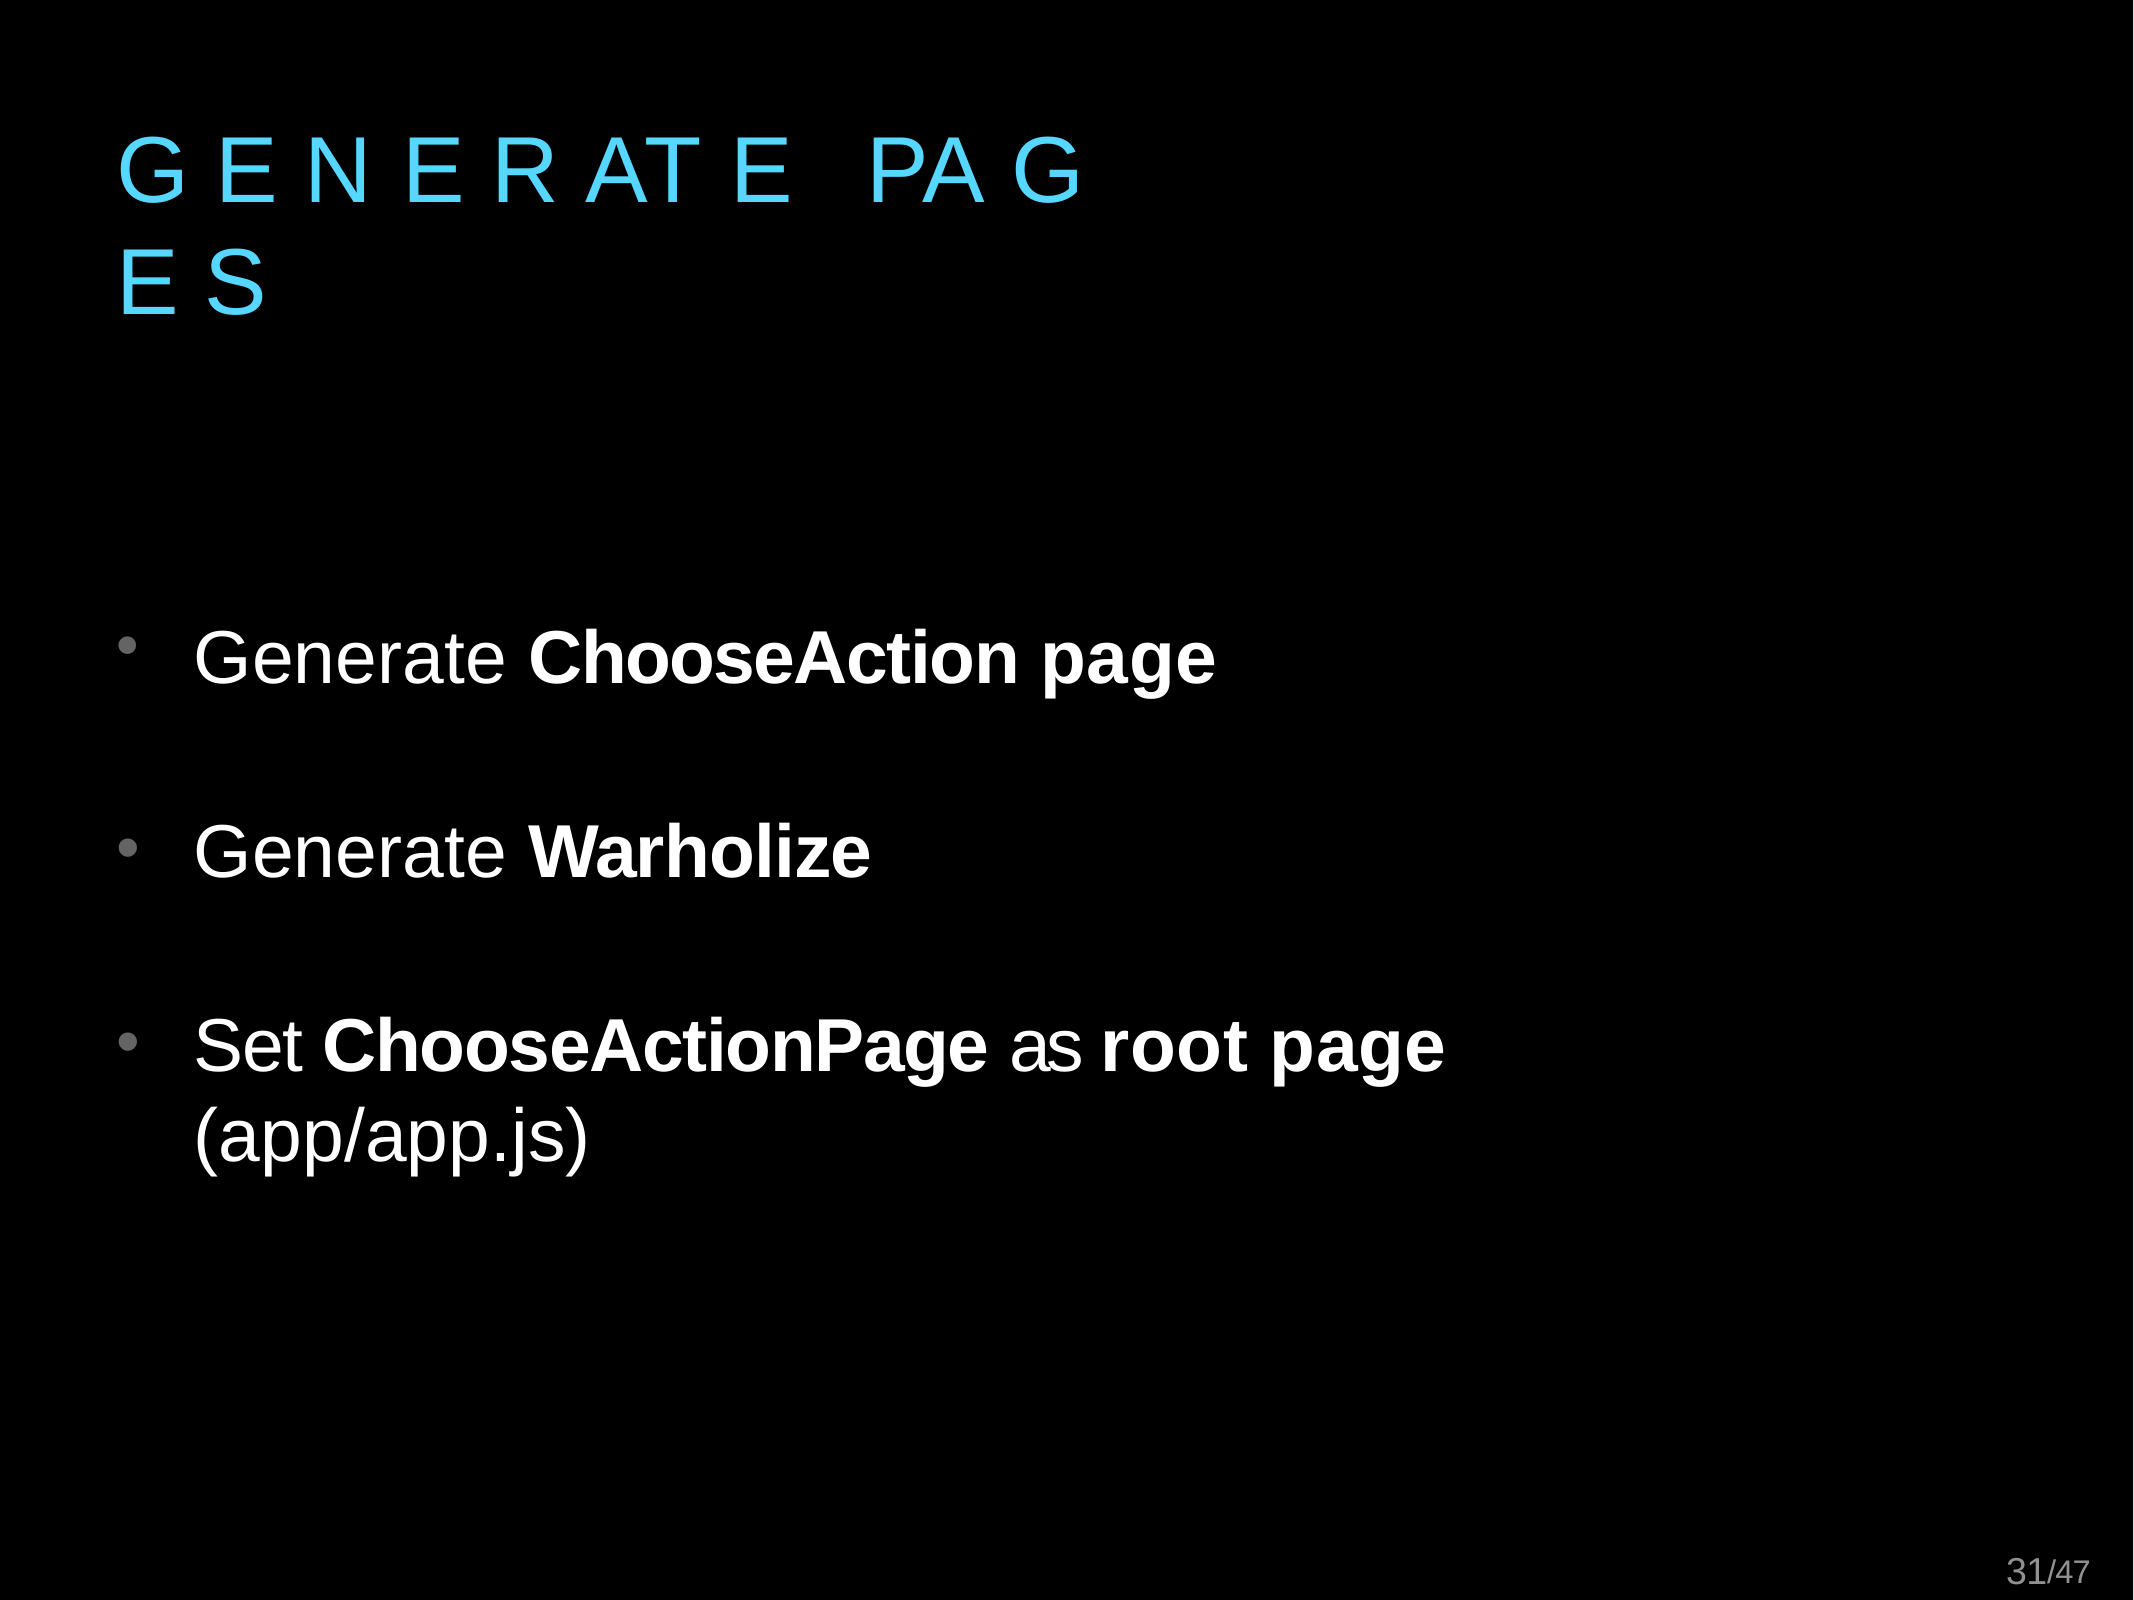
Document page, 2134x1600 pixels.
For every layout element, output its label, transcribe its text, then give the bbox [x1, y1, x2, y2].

text_box Generate ChooseAction page Generate Warholize Set ChooseActionPage as root page (app/app.js) [114, 606, 1866, 1177]
slide_number 26/47 [2001, 1524, 2101, 1600]
title G E N E R AT E PA G E S [114, 106, 1110, 376]
